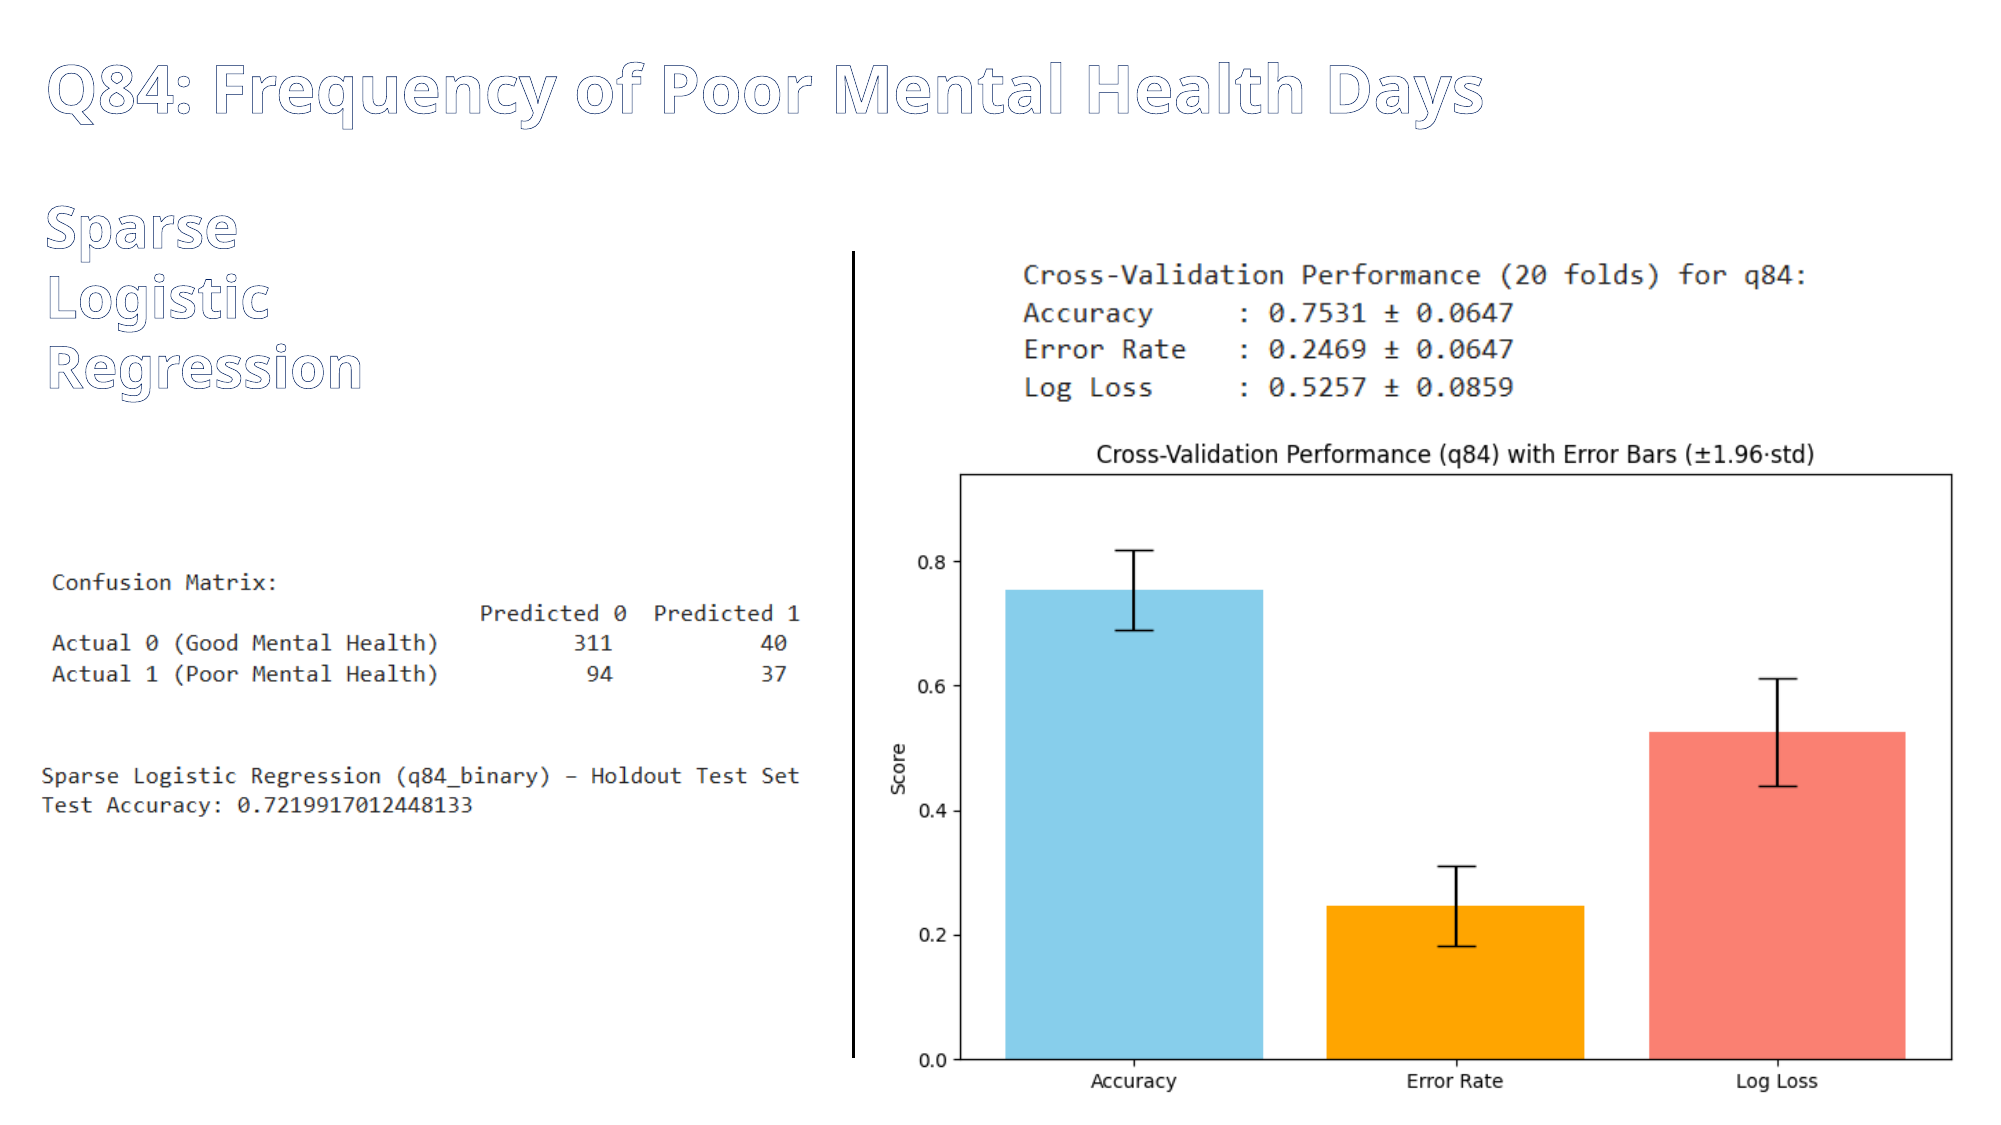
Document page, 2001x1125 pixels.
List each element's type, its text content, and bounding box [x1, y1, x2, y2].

text_box Q84: Frequency of Poor Mental Health Days [30, 39, 1609, 134]
picture [29, 757, 811, 821]
picture [35, 562, 817, 693]
picture [999, 243, 1816, 414]
text_box Sparse Logistic Regression [30, 182, 412, 408]
picture [876, 430, 1965, 1106]
